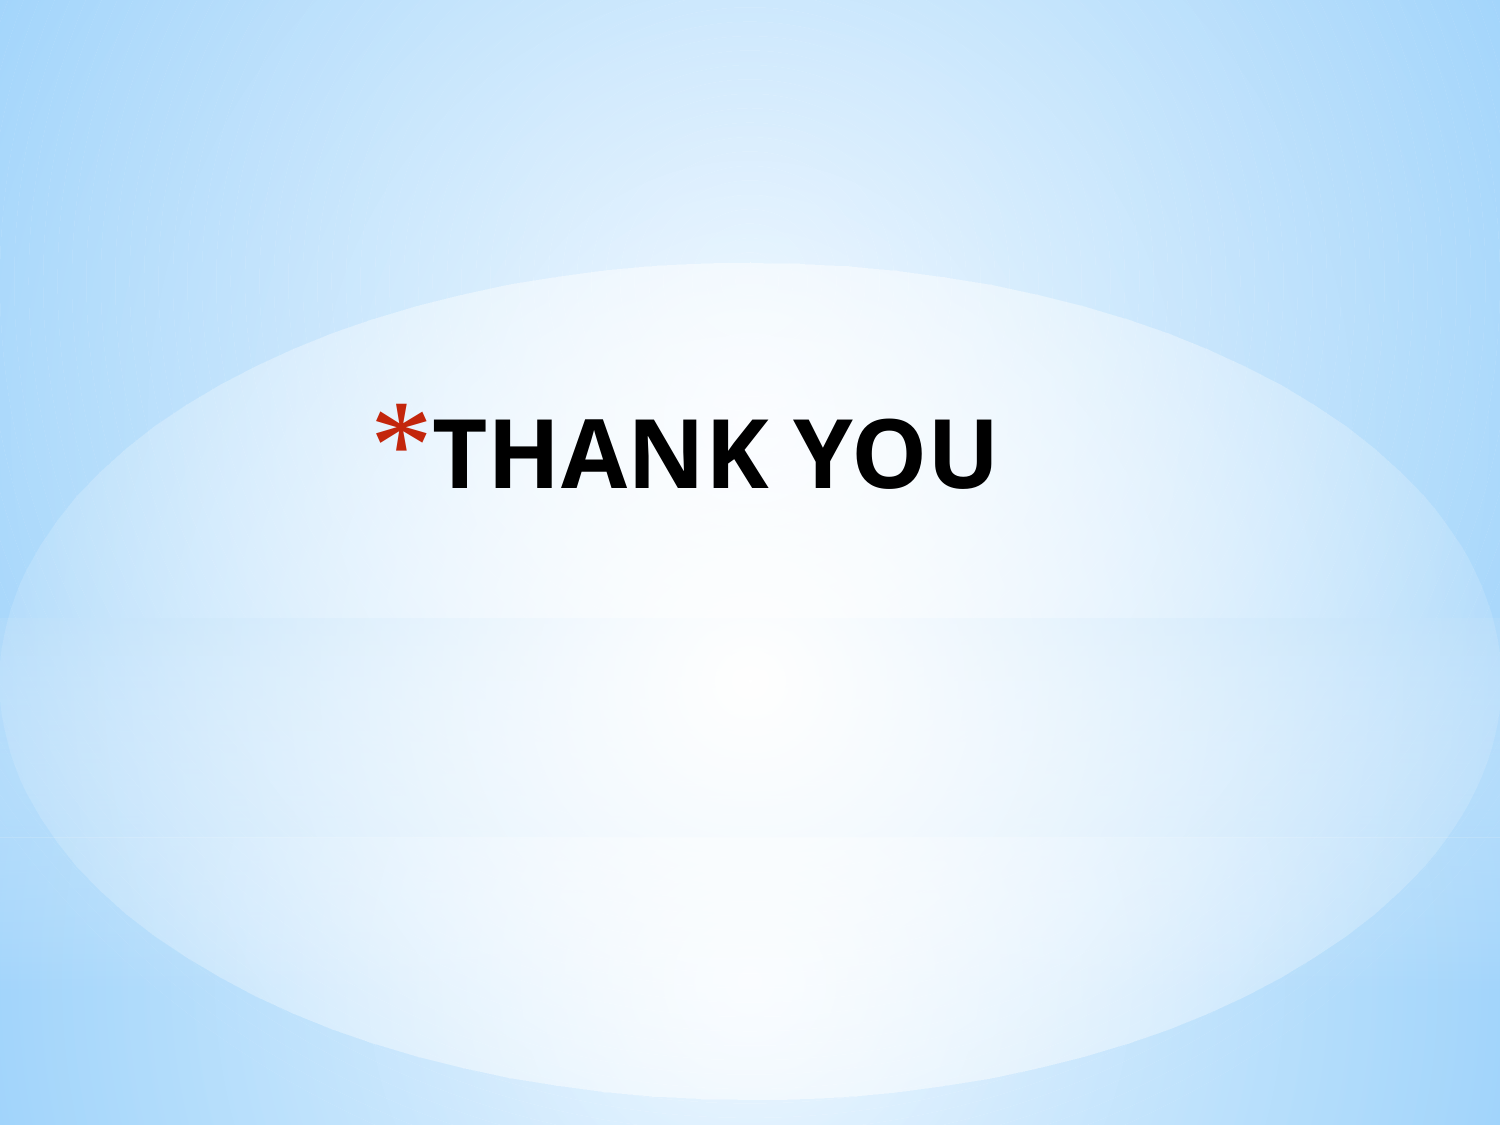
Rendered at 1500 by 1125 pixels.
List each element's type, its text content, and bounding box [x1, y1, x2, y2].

title THANK YOU [0, 385, 1015, 573]
